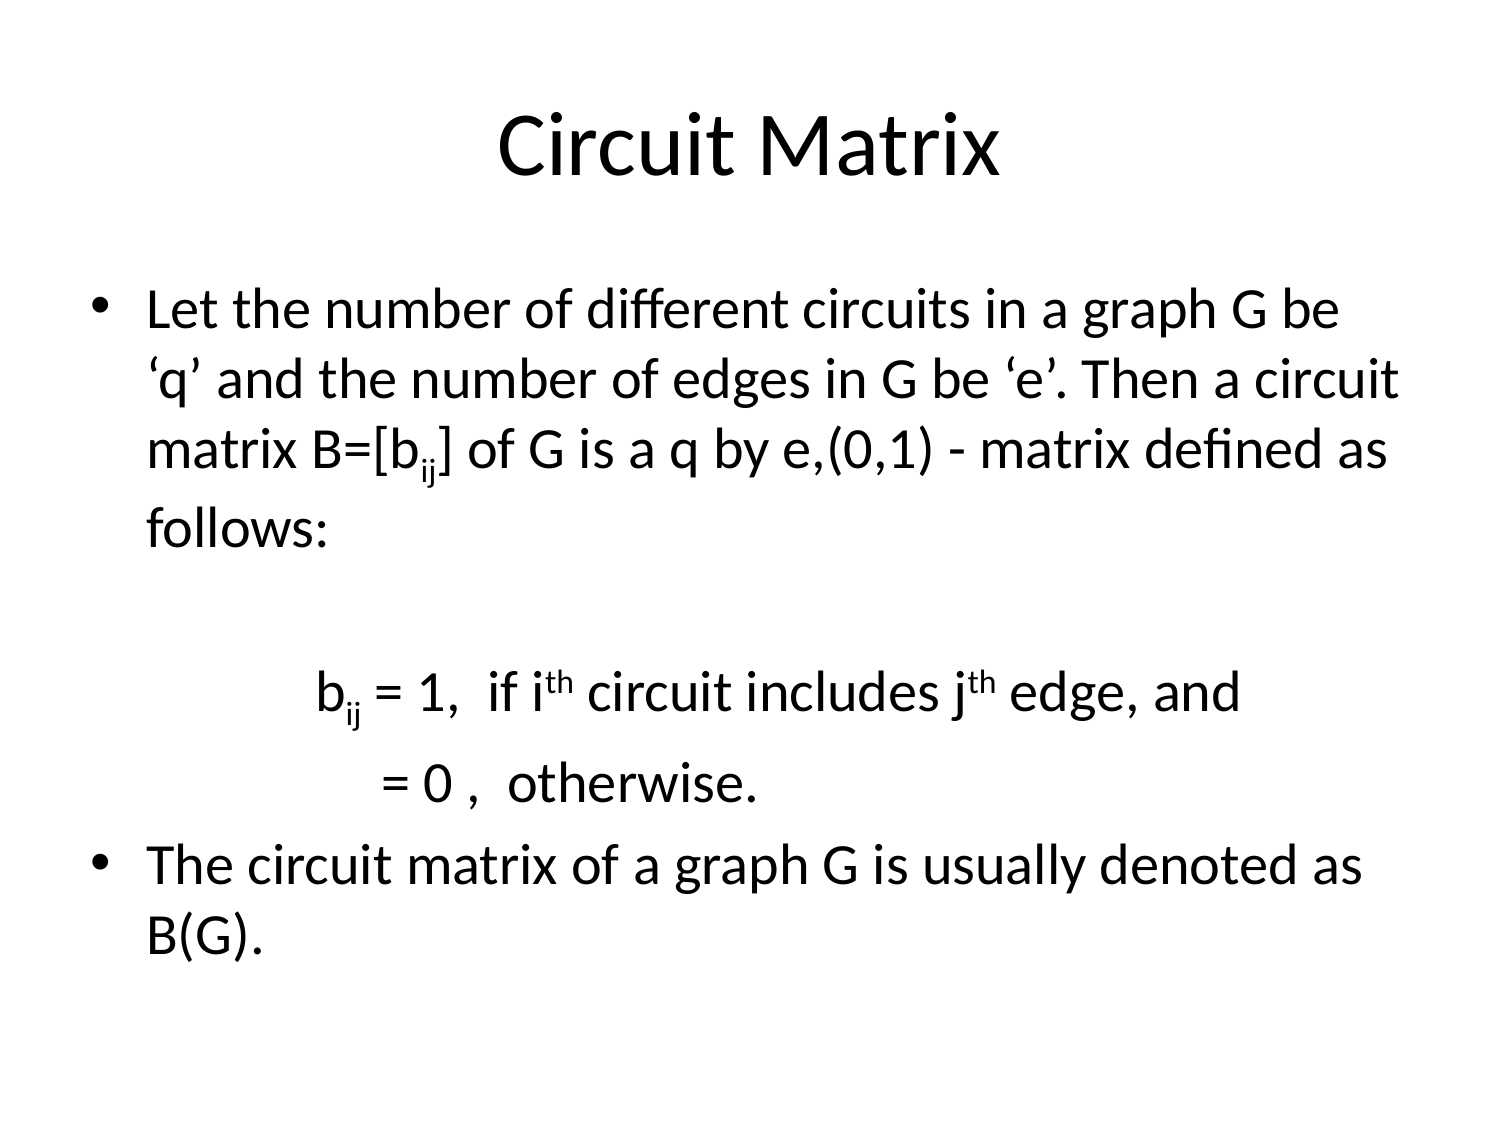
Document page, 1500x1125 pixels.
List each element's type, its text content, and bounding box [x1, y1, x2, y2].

title Circuit Matrix [75, 45, 1425, 233]
list Let the number of different circuits in a graph G be ‘q’ and the number of edges in G be ‘e’. Then a circuit matrix B=[bij] of G is a q by e,(0,1) - matrix defined as follows: bij = 1, if ith circuit includes jth edge, and = 0 , otherwise. The circuit matrix of a graph G is usually denoted as B(G). [75, 262, 1425, 1005]
